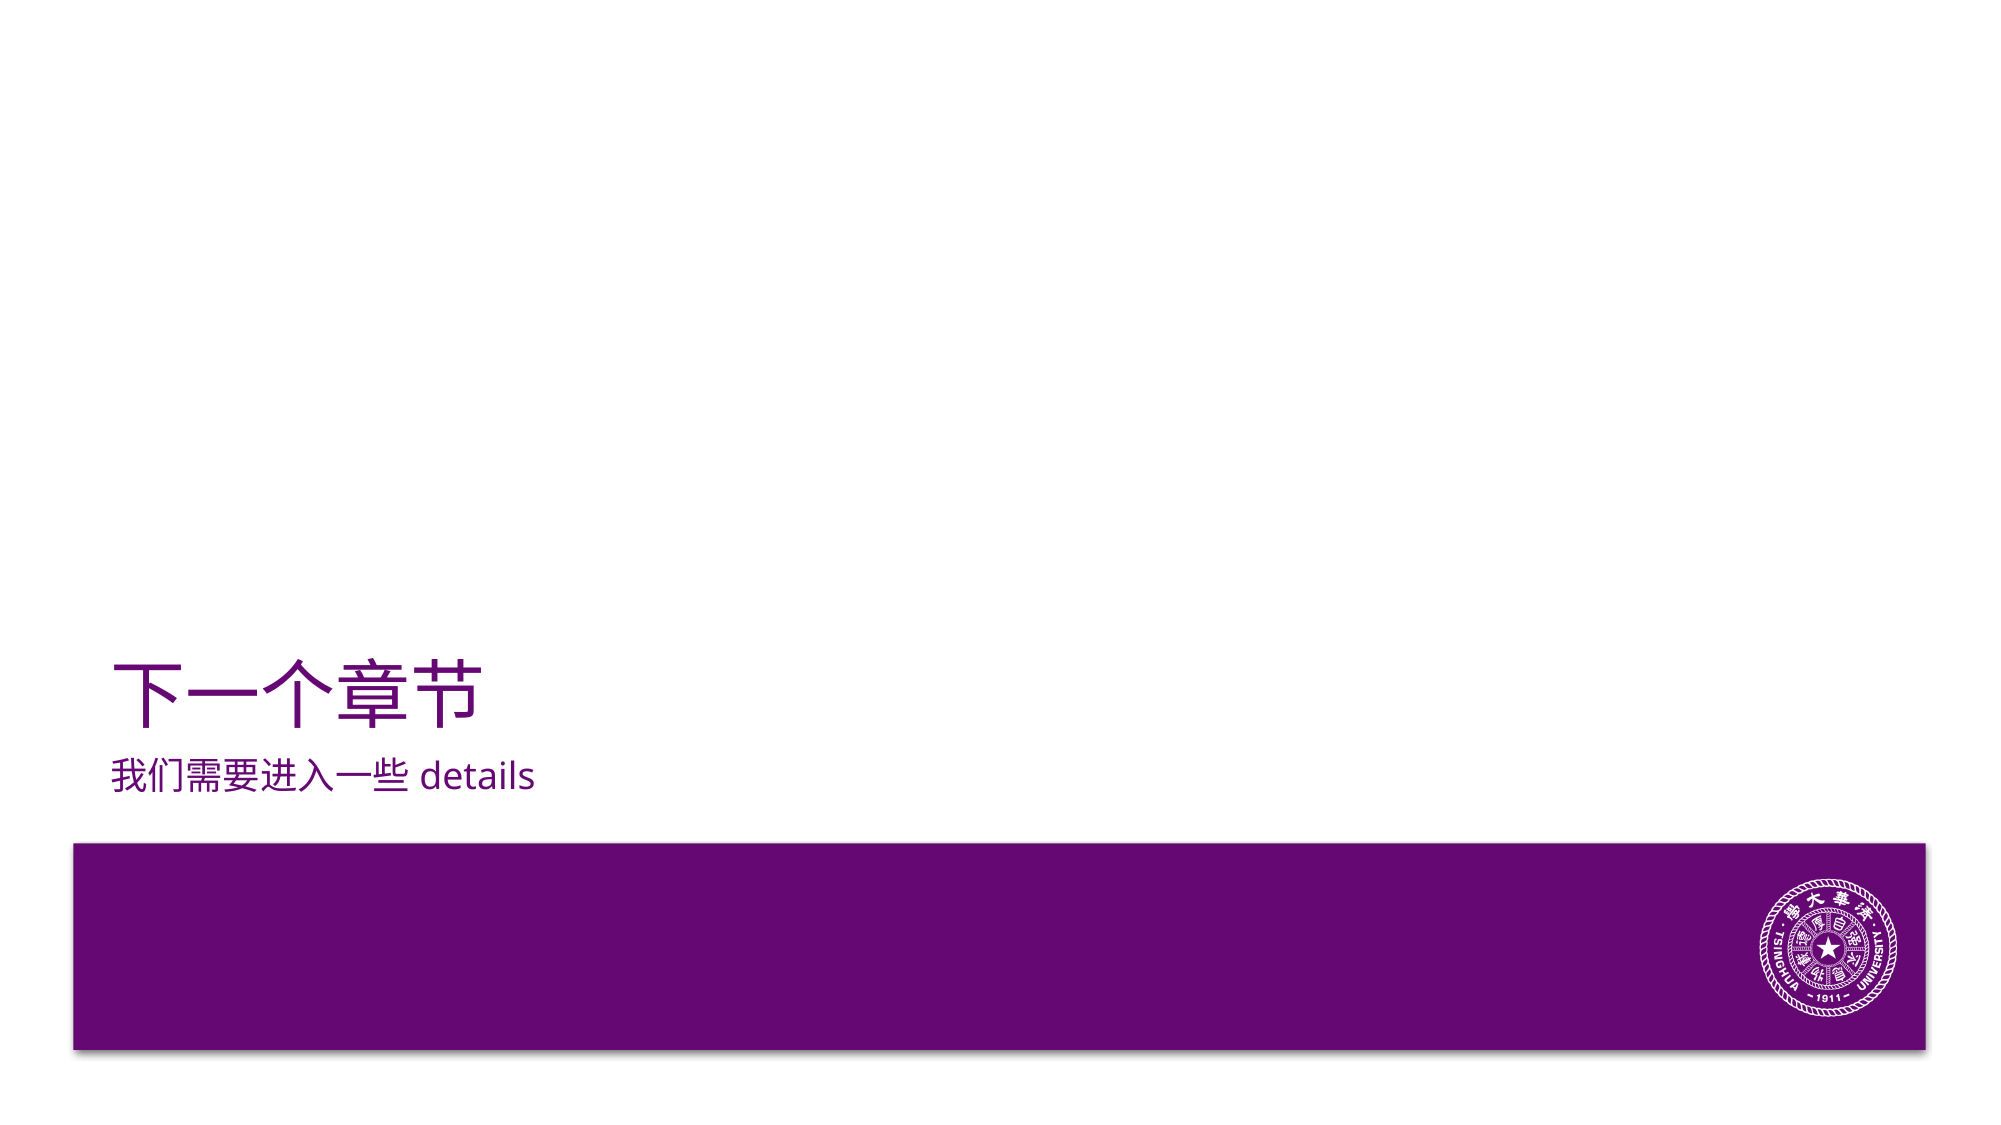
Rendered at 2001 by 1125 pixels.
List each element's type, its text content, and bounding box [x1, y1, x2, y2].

list 我们需要进入一些details [95, 744, 1905, 844]
title 下一个章节 [95, 499, 1905, 744]
